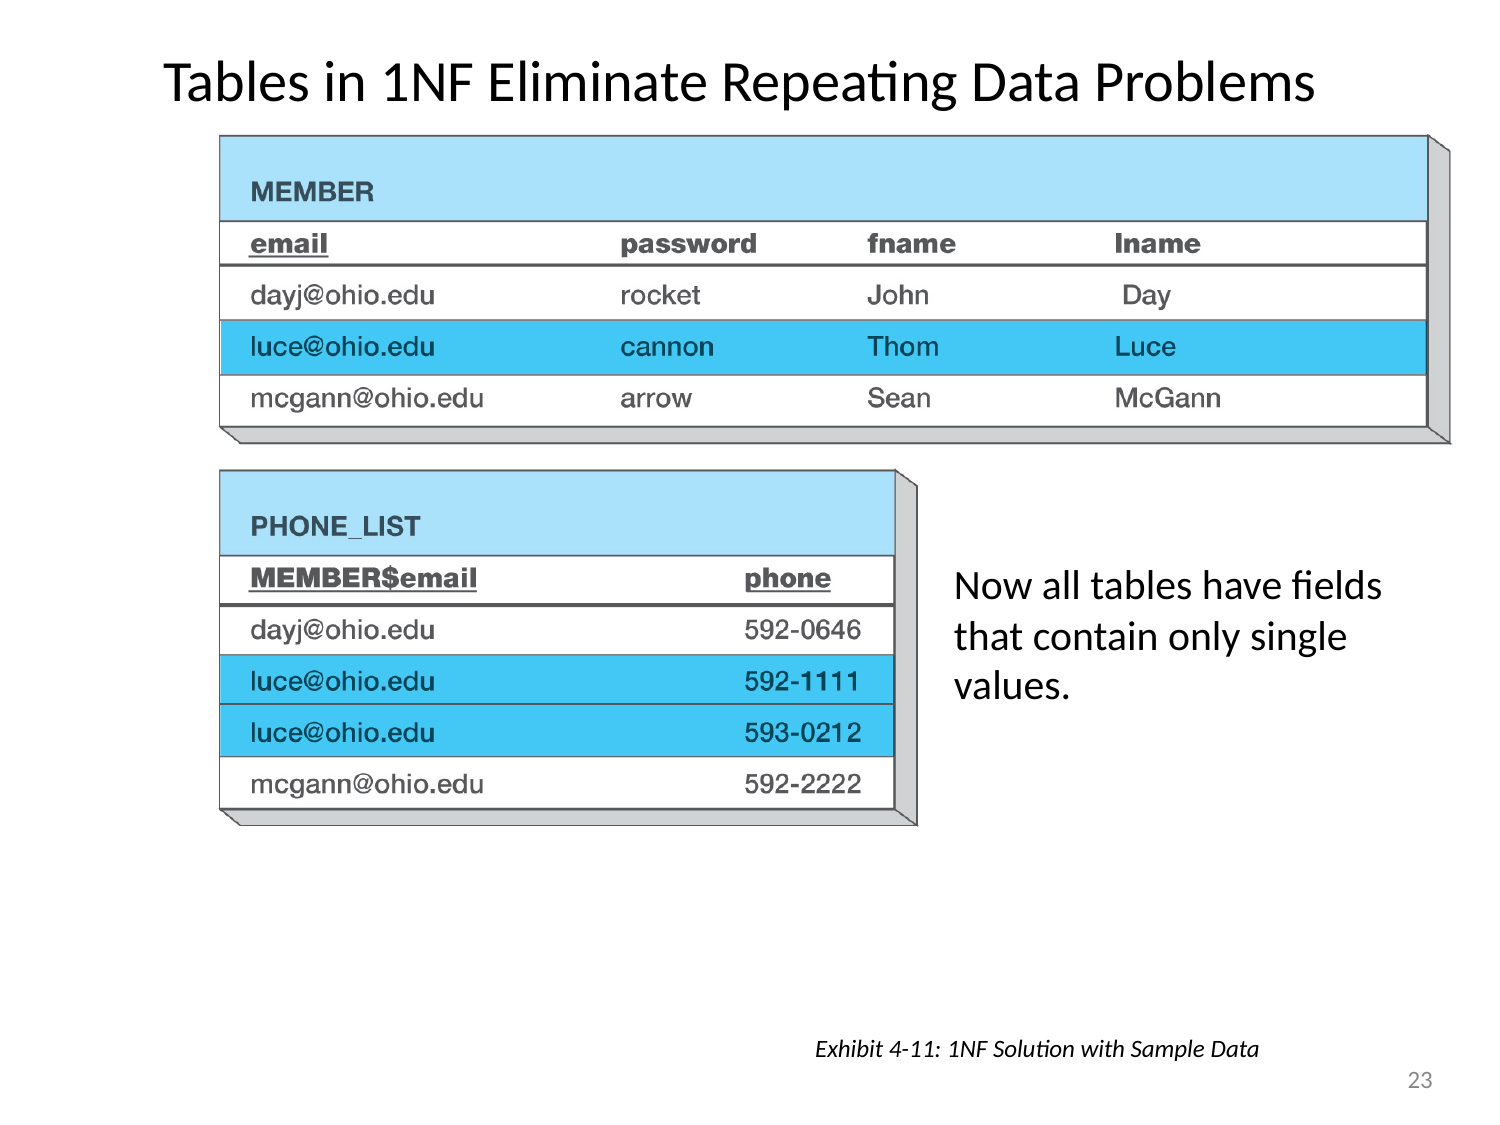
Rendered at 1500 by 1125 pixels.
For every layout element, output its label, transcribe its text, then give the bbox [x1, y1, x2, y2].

text_box Exhibit 4-11: 1NF Solution with Sample Data [800, 1025, 1323, 1070]
title Tables in 1NF Eliminate Repeating Data Problems [64, 30, 1415, 126]
picture [206, 125, 1463, 836]
slide_number ‹#› [1375, 1054, 1465, 1103]
